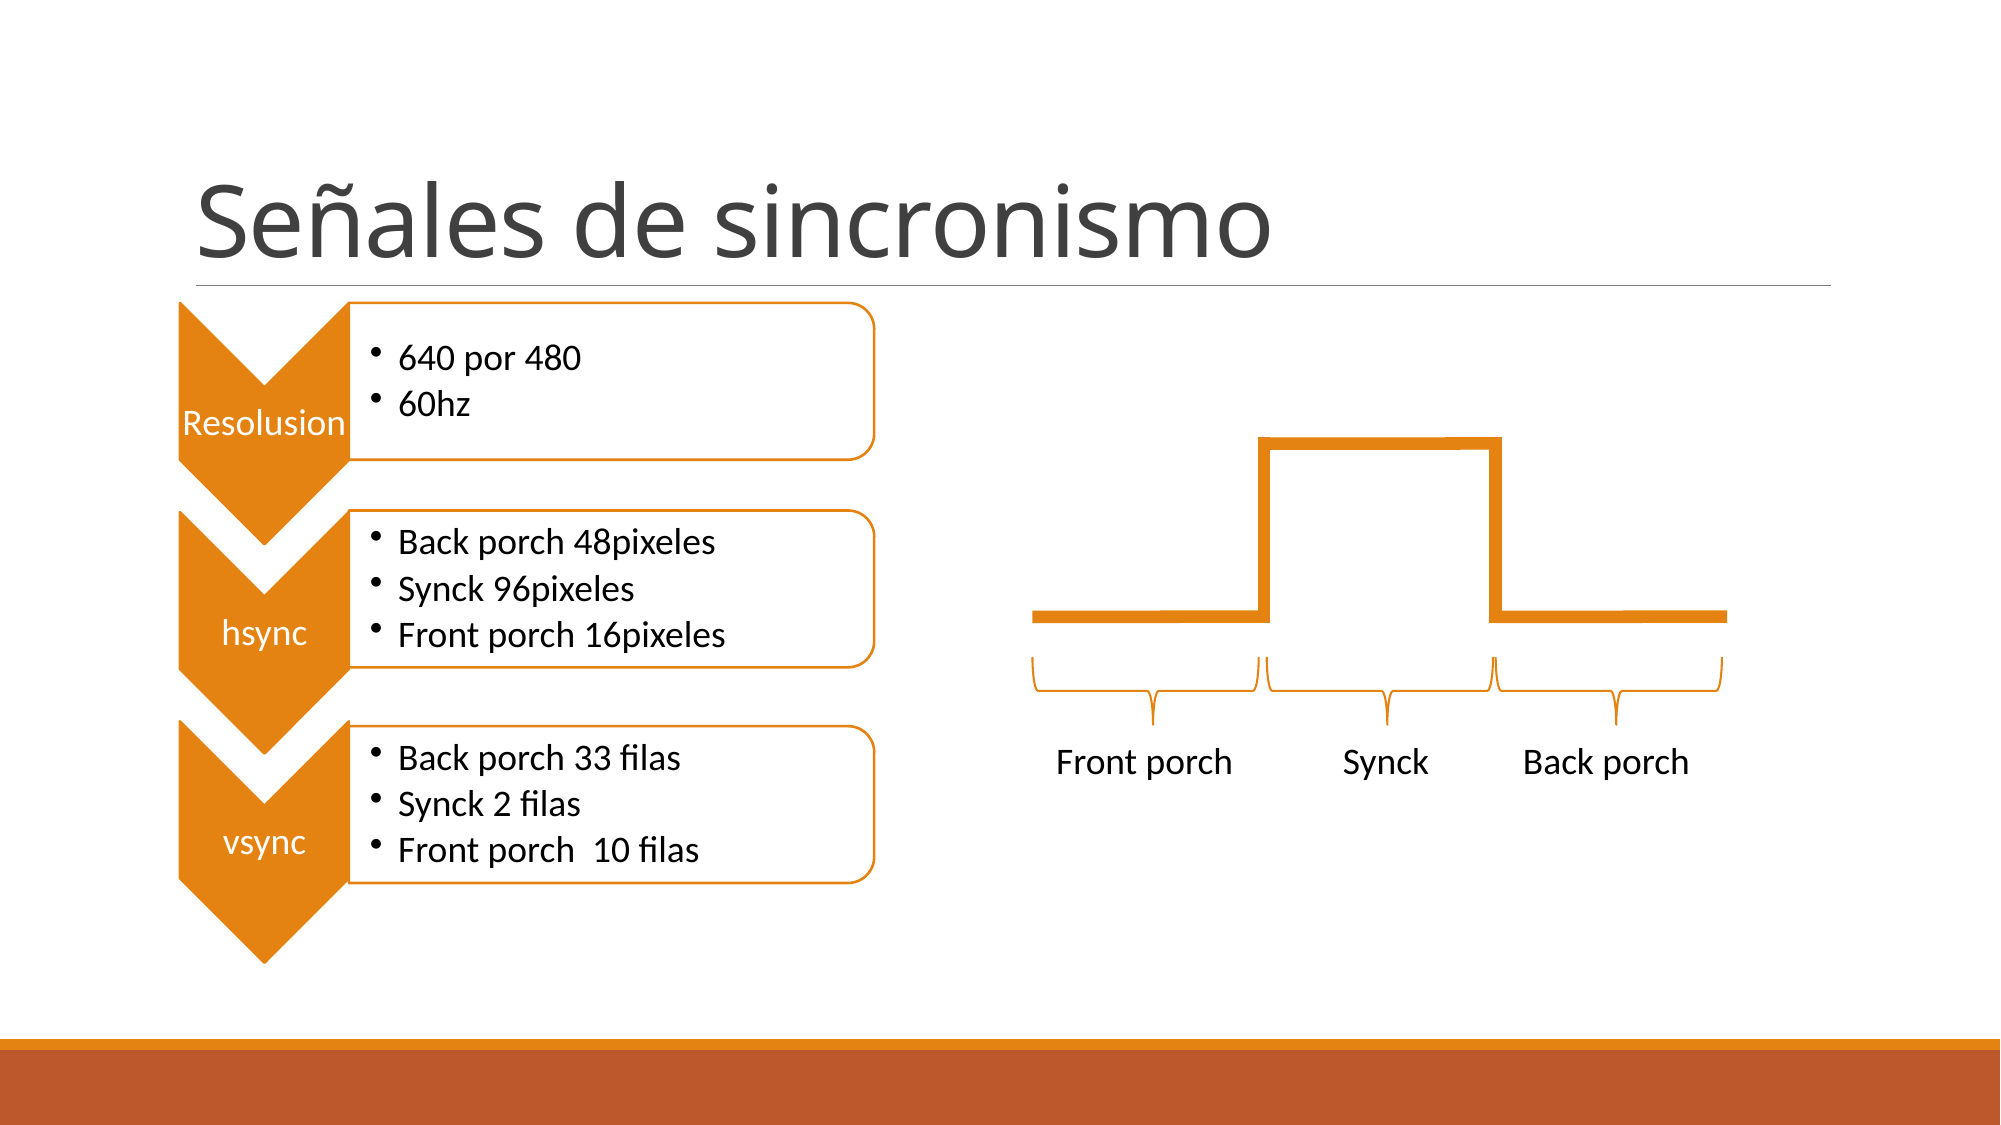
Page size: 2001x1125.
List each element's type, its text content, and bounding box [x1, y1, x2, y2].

title Señales de sincronismo [180, 47, 1830, 285]
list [179, 302, 875, 964]
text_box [1031, 436, 1728, 791]
